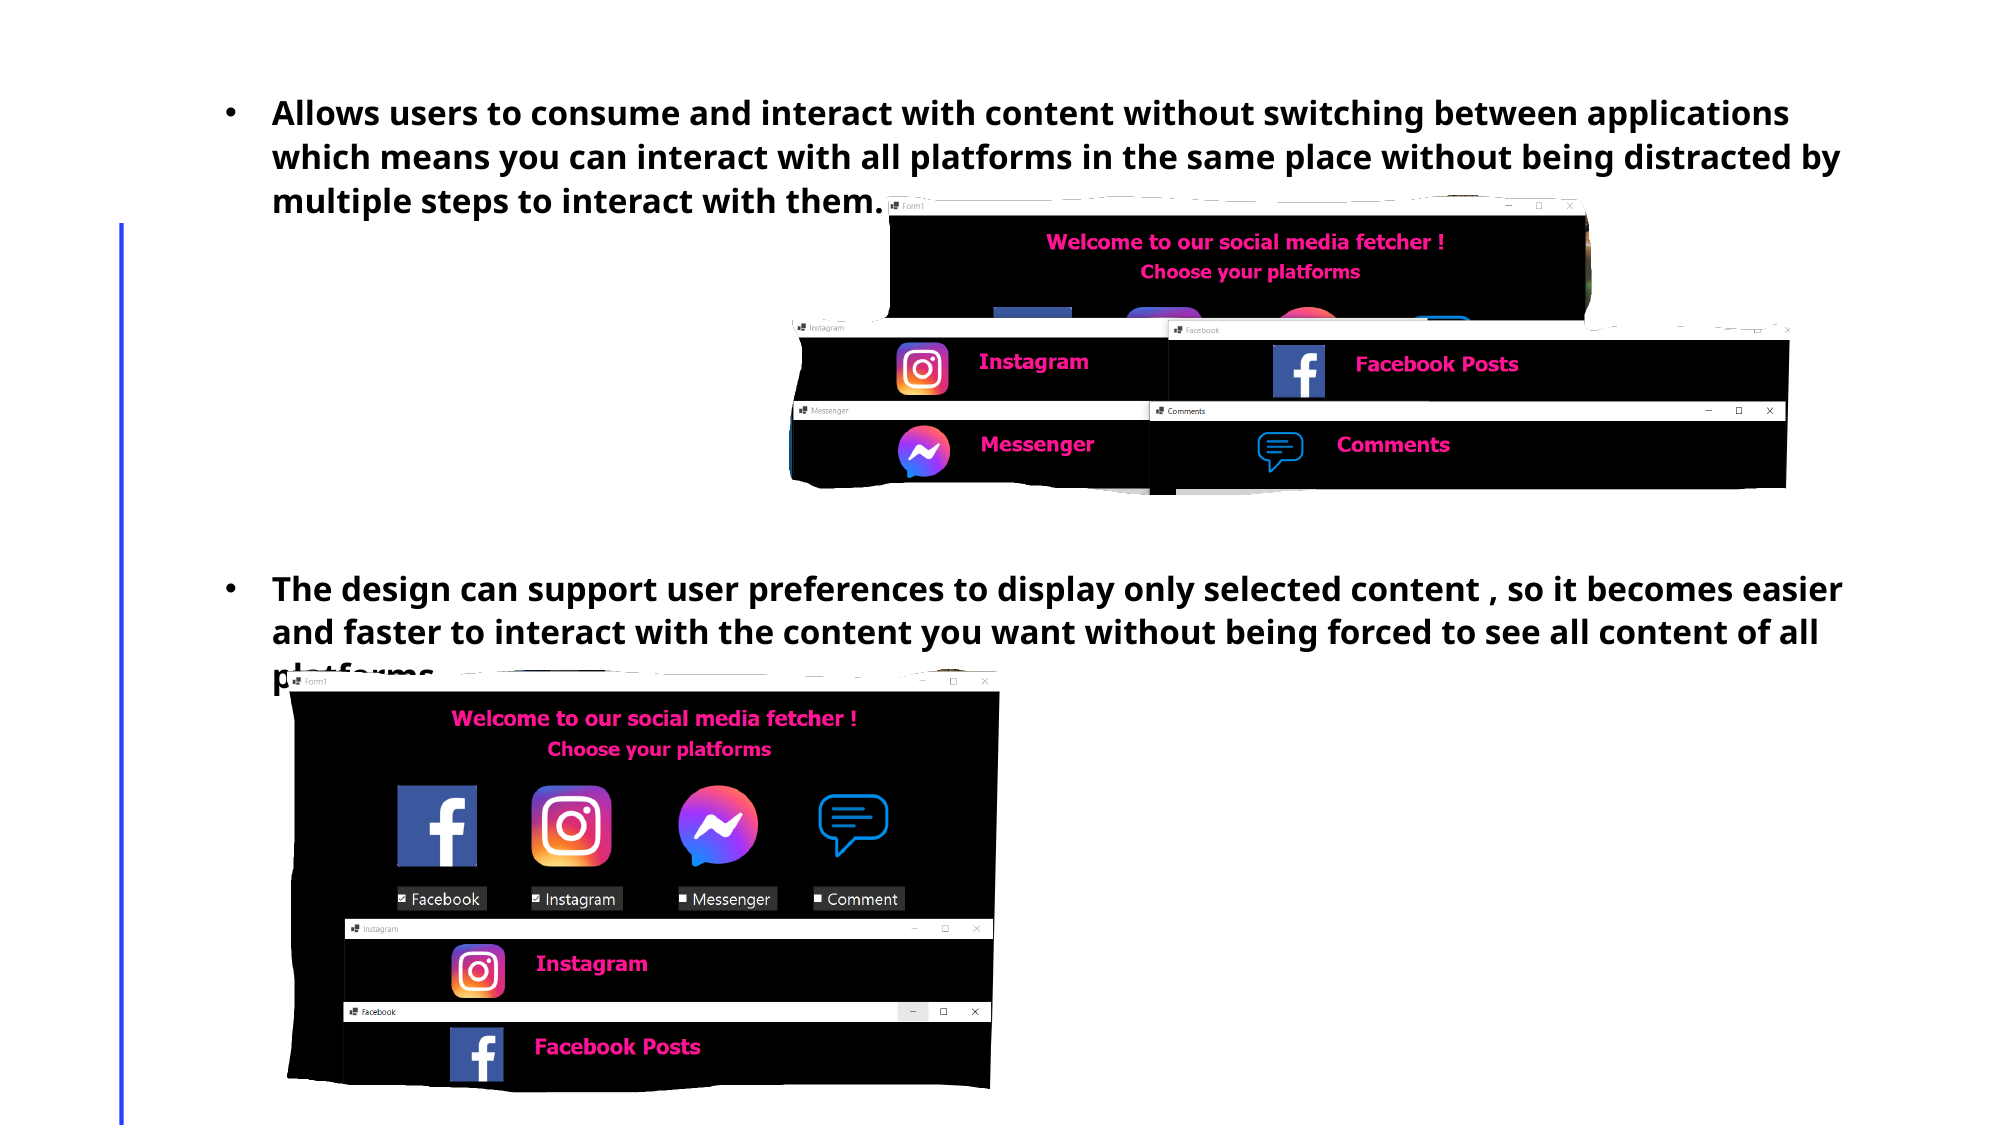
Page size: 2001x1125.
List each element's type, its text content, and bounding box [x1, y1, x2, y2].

picture [287, 669, 1000, 1093]
picture [789, 195, 1790, 495]
list Allows users to consume and interact with content without switching between applications which means you can interact with all platforms in the same place without being distracted by multiple steps to interact with them. The design can support user preferences to display only selected content , so it becomes easier and faster to interact with the content you want without being forced to see all content of all platforms. [210, 80, 1912, 1093]
